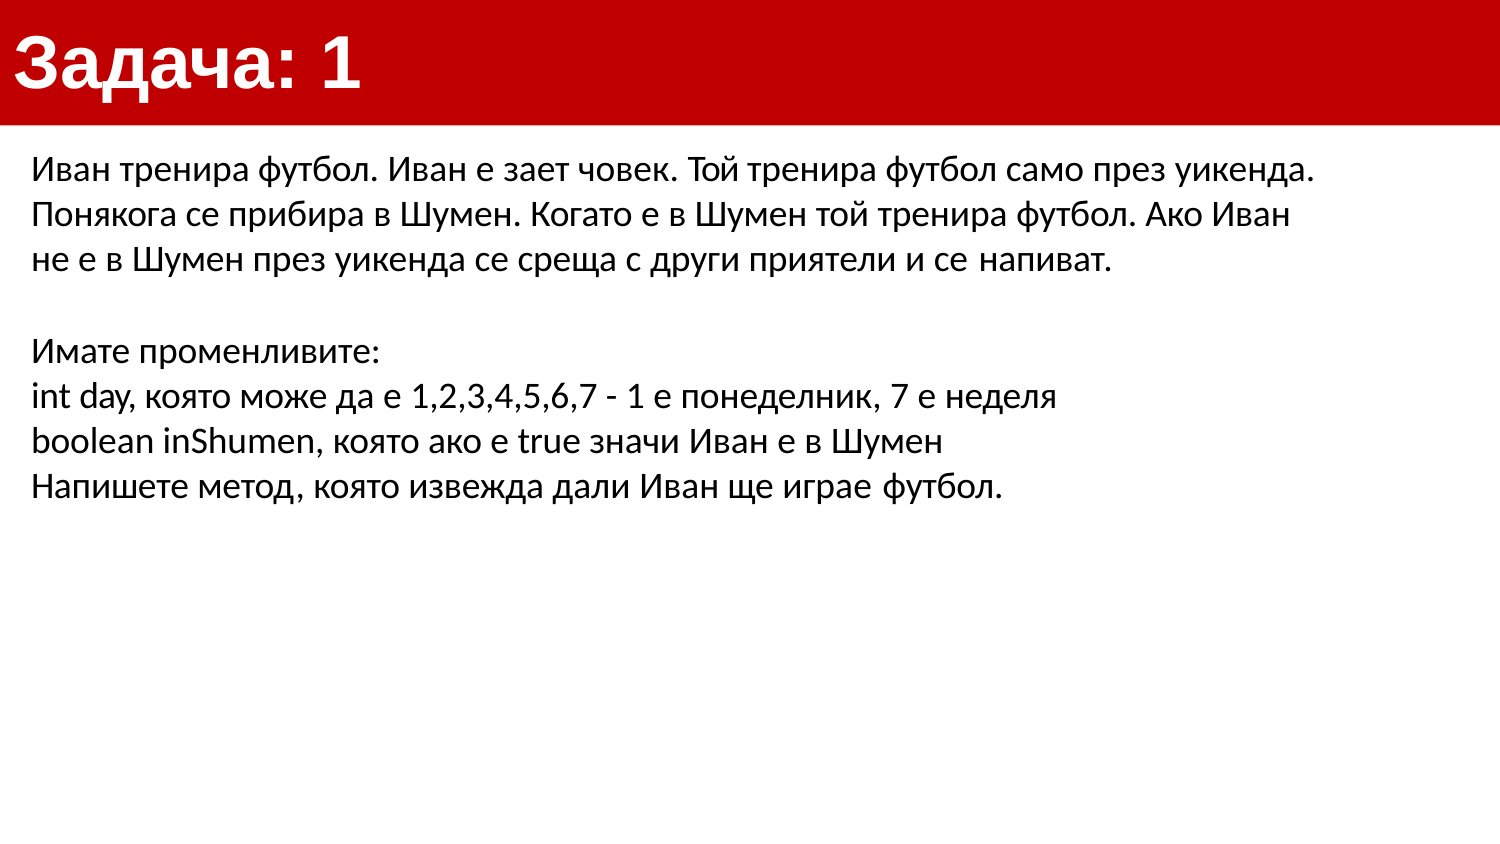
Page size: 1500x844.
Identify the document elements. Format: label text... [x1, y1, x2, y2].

title Задача: 1 [11, 11, 366, 155]
text_box [0, 0, 1500, 126]
text_box Иван тренира футбол. Иван е зает човек. Той тренира футбол само през уикенда. Понякога се прибира в Шумен. Когато е в Шумен той тренира футбол. Ако Иван не е в Шумен през уикенда се среща с други приятели и се напиват. Имате променливите: int day, която може да е 1,2,3,4,5,6,7 - 1 е понеделник, 7 е неделя boolean inShumen, която ако е true значи Иван е в Шумен Напишете метод, която извежда дали Иван ще играе футбол. [28, 141, 1330, 506]
